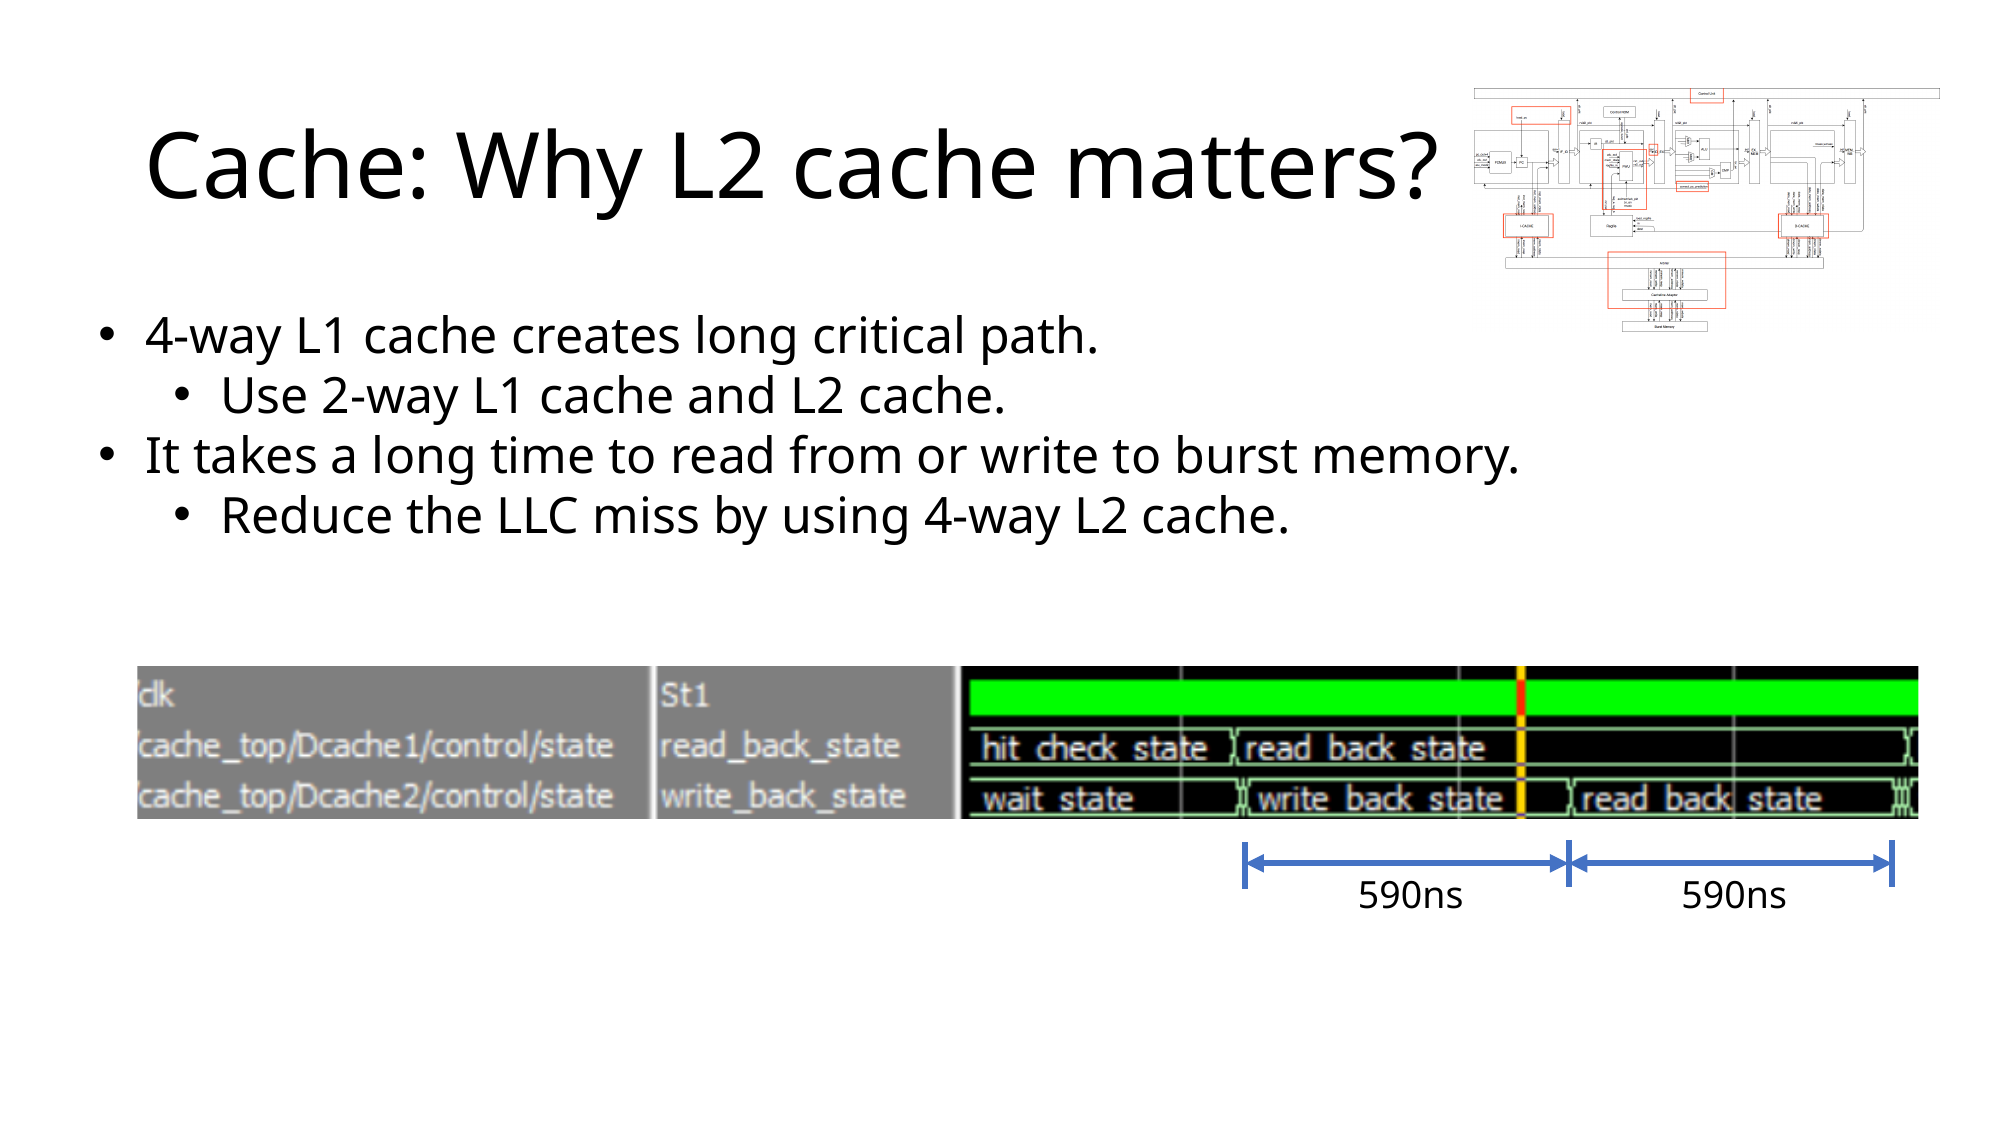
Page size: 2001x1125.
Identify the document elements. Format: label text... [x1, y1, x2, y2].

text_box [1246, 857, 1350, 870]
text_box [1472, 857, 1568, 870]
picture [1471, 88, 1940, 332]
title Cache: Why L2 cache matters? [136, 59, 1863, 278]
picture [137, 666, 1919, 819]
text_box [1795, 857, 1892, 870]
text_box 590ns [1350, 863, 1472, 924]
text_box 4-way L1 cache creates long critical path. Use 2-way L1 cache and L2 cache. It takes a long time to read from or write to burst memory. Reduce the LLC miss by using 4-way L2 cache. [90, 295, 1530, 551]
text_box [1569, 857, 1673, 870]
text_box 590ns [1673, 863, 1795, 924]
